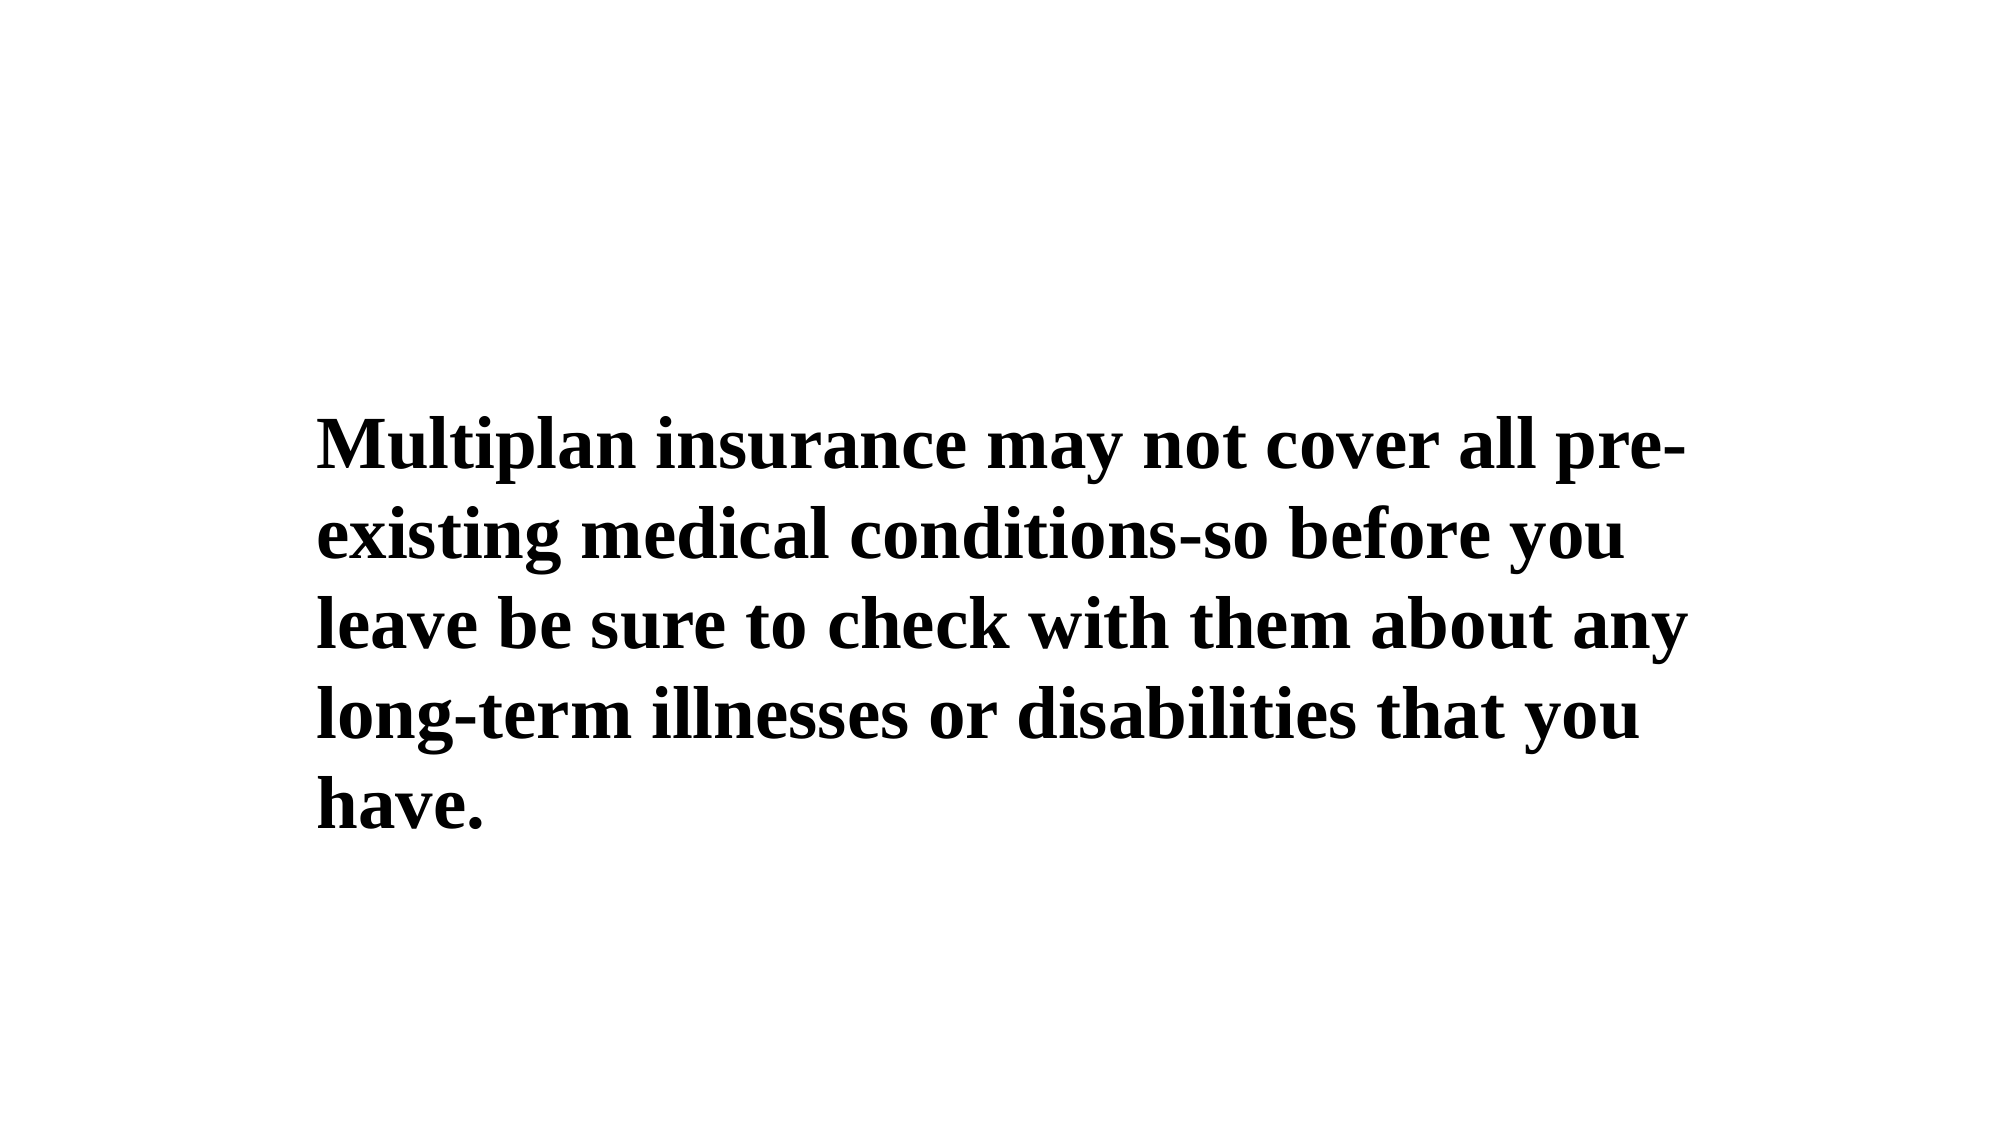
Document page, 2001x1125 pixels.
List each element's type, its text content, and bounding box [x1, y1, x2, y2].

text_box Multiplan insurance may not cover all pre-existing medical conditions-so before you leave be sure to check with them about any long-term illnesses or disabilities that you have. [301, 386, 1765, 852]
